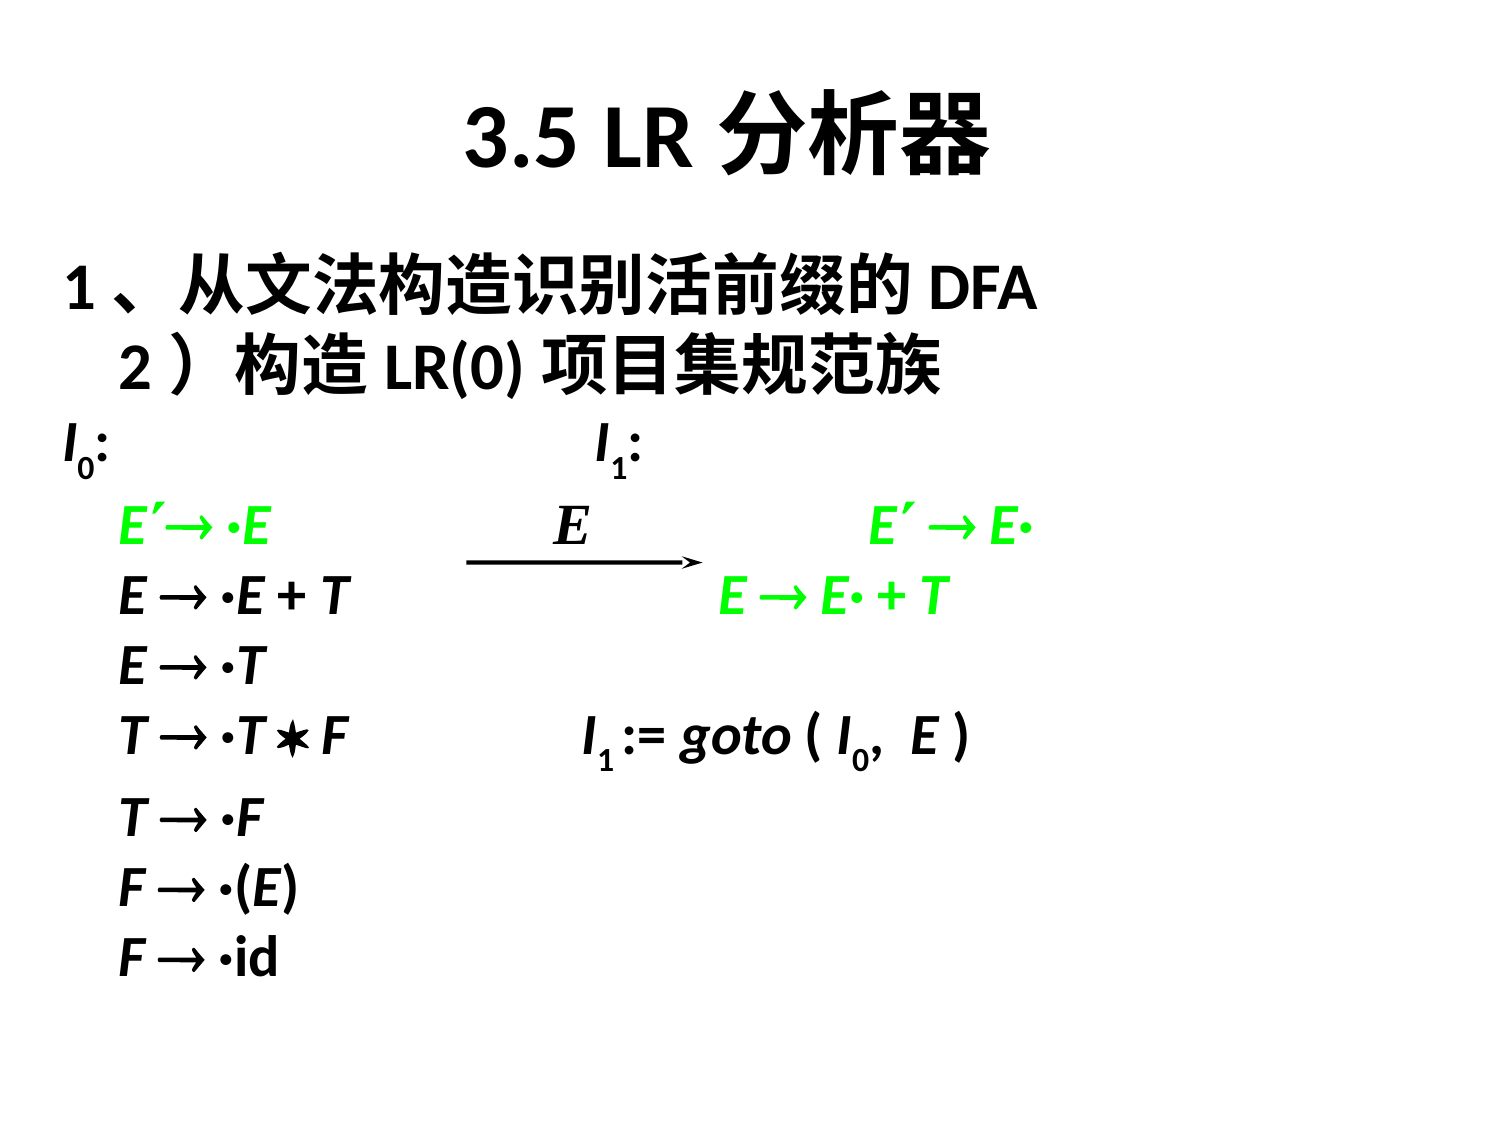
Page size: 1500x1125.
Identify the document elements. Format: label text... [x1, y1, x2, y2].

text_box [466, 467, 703, 575]
list 1、从文法构造识别活前缀的DFA 2）构造LR(0)项目集规范族 I0: I1: E ·E E  E· E  ·E + T E  E· + T E  ·T T  ·T  F I1 := goto ( I0, E ) T  ·F F  ·(E) F  ·id [47, 235, 1452, 1063]
title 3.5 LR分析器 [99, 37, 1375, 225]
